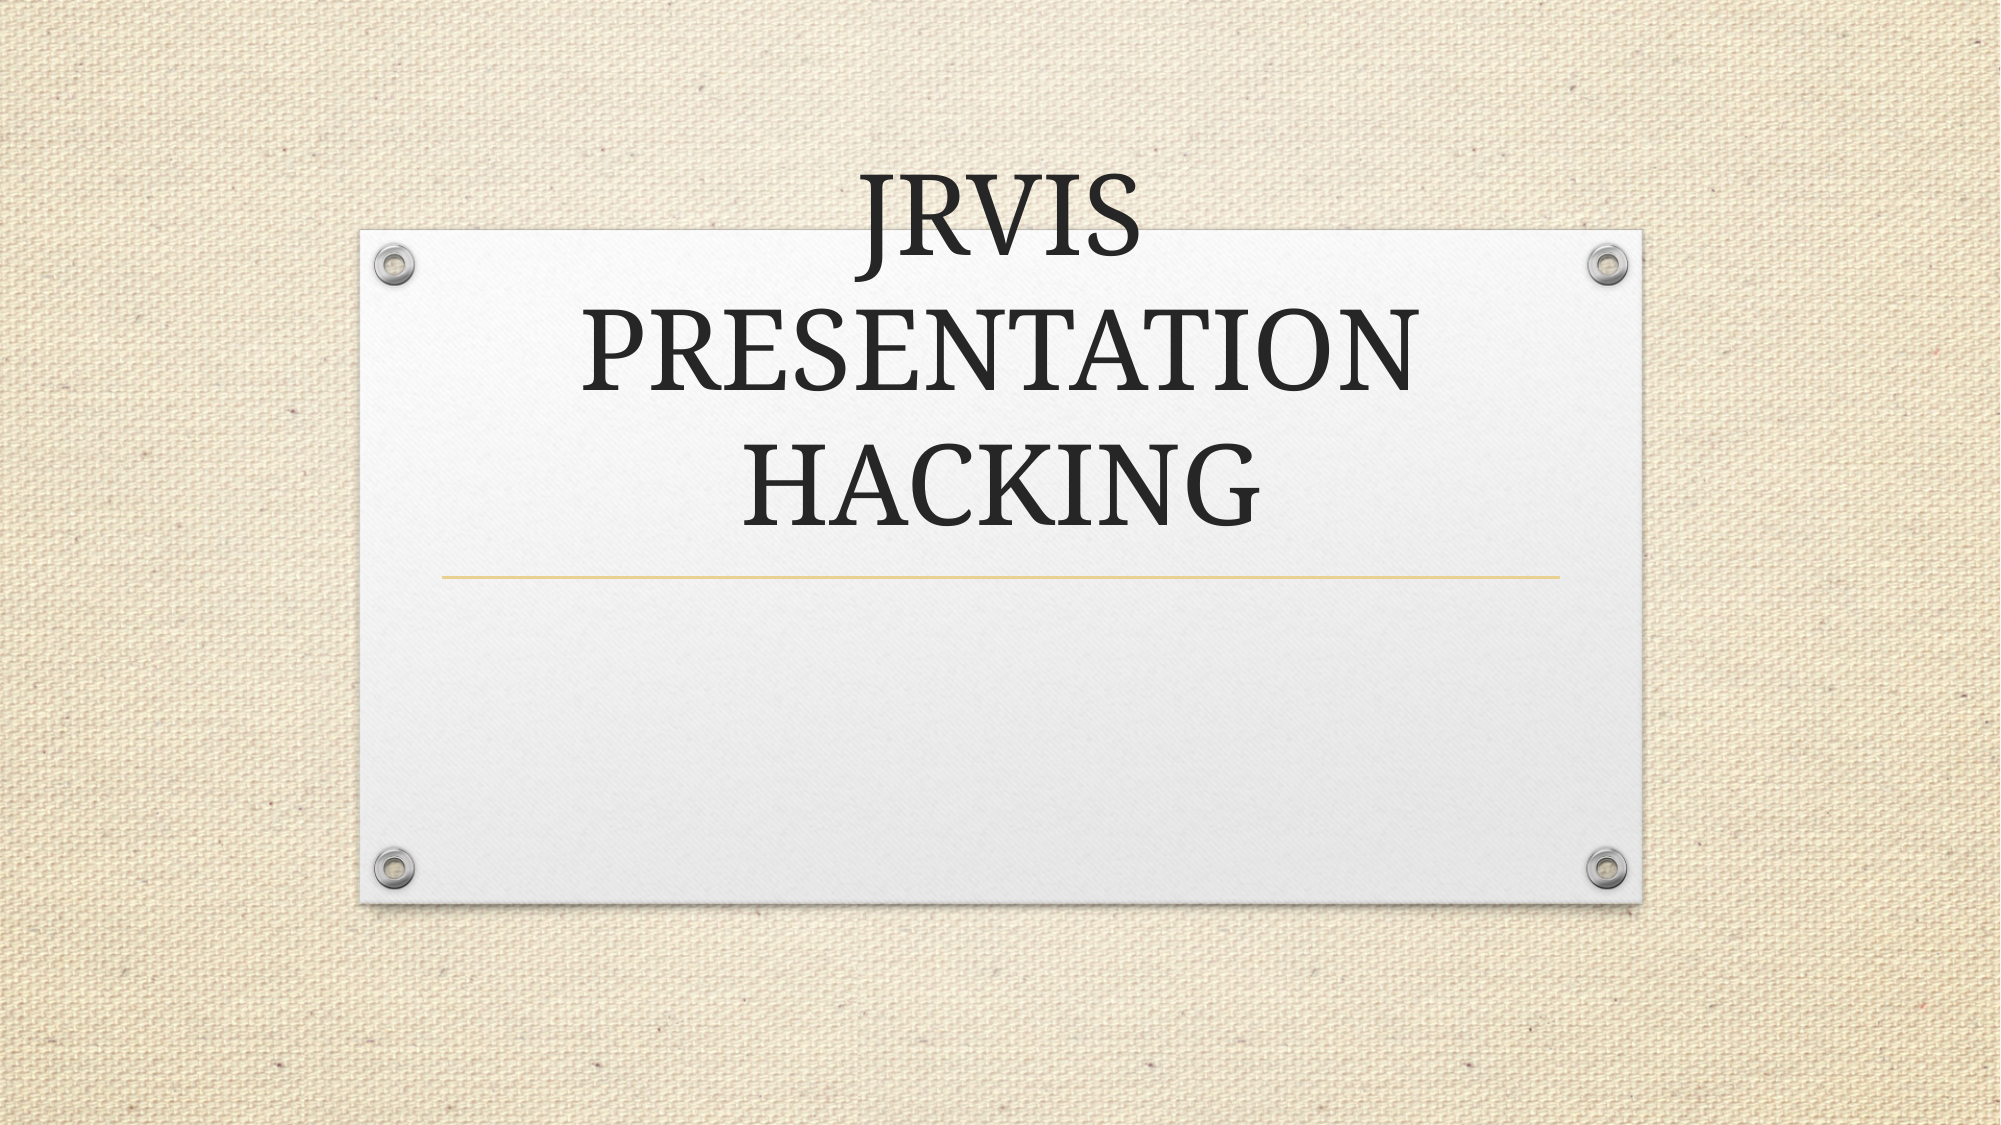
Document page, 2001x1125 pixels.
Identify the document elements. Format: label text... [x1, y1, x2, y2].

title JRVIS PRESENTATION HACKING [441, 306, 1560, 556]
picture [0, 0, 2001, 1125]
